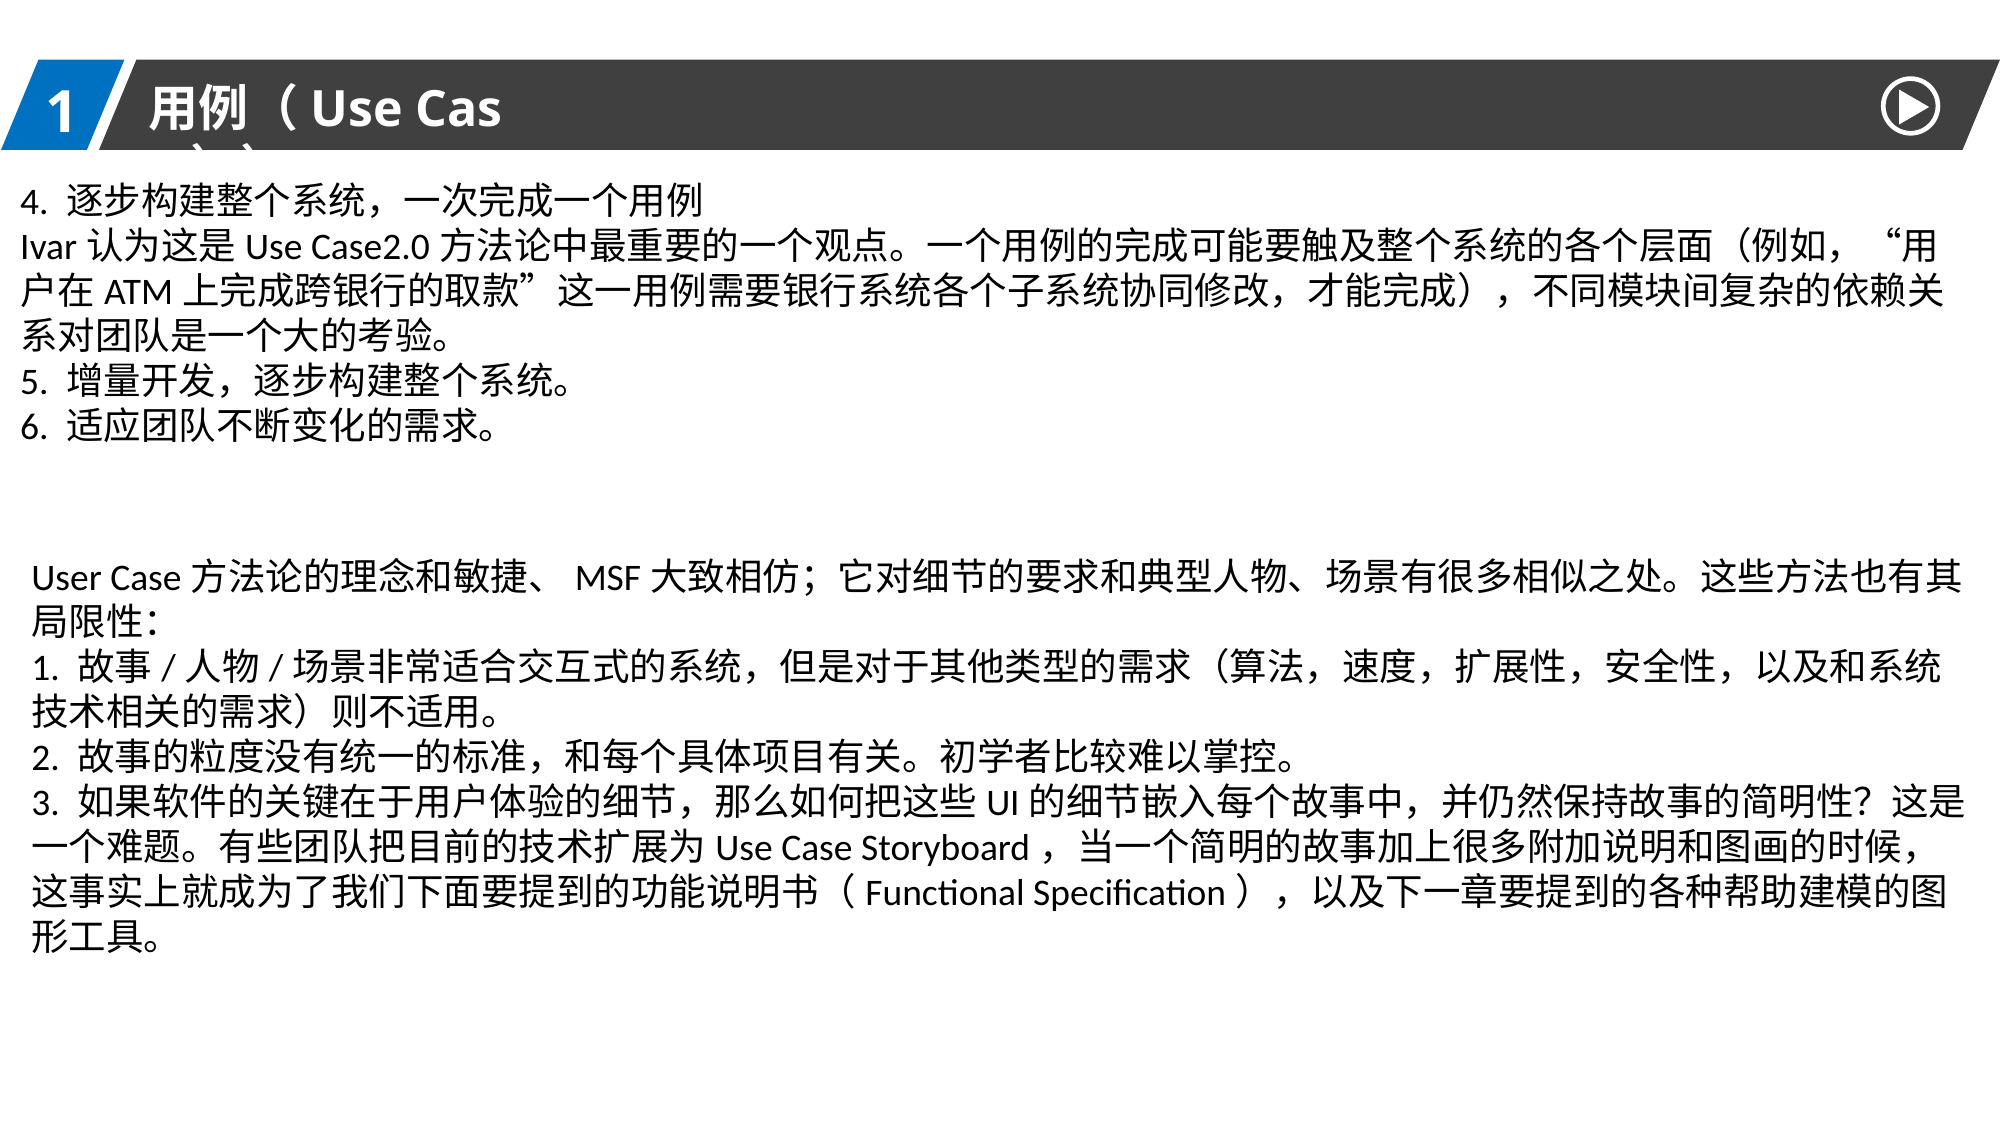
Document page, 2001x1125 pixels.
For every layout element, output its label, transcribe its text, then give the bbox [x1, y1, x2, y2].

text_box 1 [30, 66, 135, 152]
text_box 用例（Use Case）） [134, 69, 615, 169]
text_box 4. 逐步构建整个系统，一次完成一个用例 Ivar认为这是Use Case2.0方法论中最重要的一个观点。一个用例的完成可能要触及整个系统的各个层面（例如，“用户在ATM上完成跨银行的取款”这一用例需要银行系统各个子系统协同修改，才能完成），不同模块间复杂的依赖关系对团队是一个大的考验。 5. 增量开发，逐步构建整个系统。 6. 适应团队不断变化的需求。 [5, 169, 1986, 455]
text_box [35, 59, 125, 66]
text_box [1883, 78, 1939, 134]
text_box [1, 80, 30, 150]
text_box [133, 59, 2000, 150]
text_box User Case方法论的理念和敏捷、MSF大致相仿；它对细节的要求和典型人物、场景有很多相似之处。这些方法也有其局限性： 1. 故事/人物/场景非常适合交互式的系统，但是对于其他类型的需求（算法，速度，扩展性，安全性，以及和系统技术相关的需求）则不适用。 2. 故事的粒度没有统一的标准，和每个具体项目有关。初学者比较难以掌控。 3. 如果软件的关键在于用户体验的细节，那么如何把这些UI的细节嵌入每个故事中，并仍然保持故事的简明性？这是一个难题。有些团队把目前的技术扩展为Use Case Storyboard，当一个简明的故事加上很多附加说明和图画的时候，这事实上就成为了我们下面要提到的功能说明书（Functional Specification），以及下一章要提到的各种帮助建模的图形工具。 [16, 545, 1984, 966]
